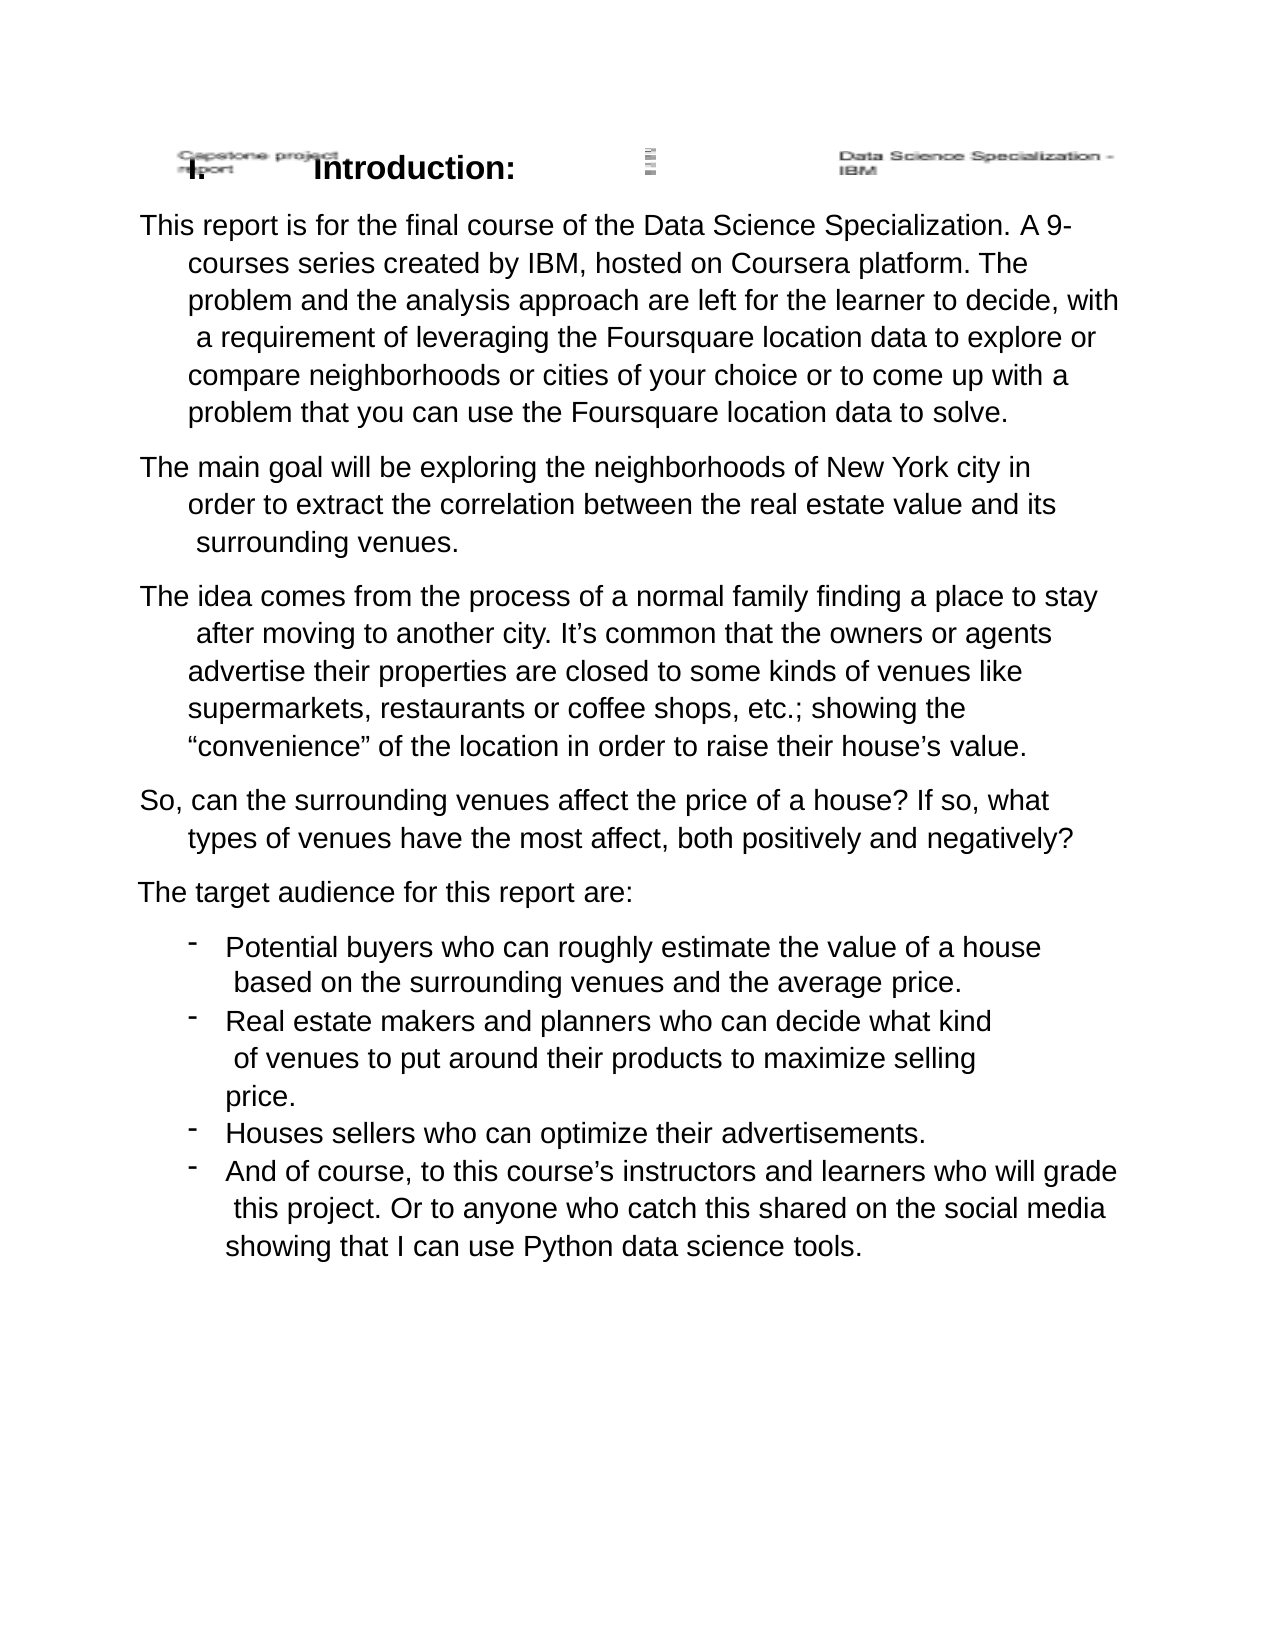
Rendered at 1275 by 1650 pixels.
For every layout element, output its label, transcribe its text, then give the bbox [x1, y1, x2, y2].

text_box [163, 145, 388, 175]
text_box I. Introduction: This report is for the final course of the Data Science Specialization. A 9- courses series created by IBM, hosted on Coursera platform. The problem and the analysis approach are left for the learner to decide, with a requirement of leveraging the Foursquare location data to explore or compare neighborhoods or cities of your choice or to come up with a problem that you can use the Foursquare location data to solve. The main goal will be exploring the neighborhoods of New York city in order to extract the correlation between the real estate value and its surrounding venues. The idea comes from the process of a normal family finding a place to stay after moving to another city. It’s common that the owners or agents advertise their properties are closed to some kinds of venues like supermarkets, restaurants or coffee shops, etc.; showing the “convenience” of the location in order to raise their house’s value. So, can the surrounding venues affect the price of a house? If so, what types of venues have the most affect, both positively and negatively? The target audience for this report are: Potential buyers who can roughly estimate the value of a house based on the surrounding venues and the average price. Real estate makers and planners who can decide what kind of venues to put around their products to maximize selling price. Houses sellers who can optimize their advertisements. And of course, to this course’s instructors and learners who will grade this project. Or to anyone who catch this shared on the social media showing that I can use Python data science tools. [137, 120, 1126, 1262]
text_box [824, 151, 1146, 175]
text_box [628, 148, 680, 175]
